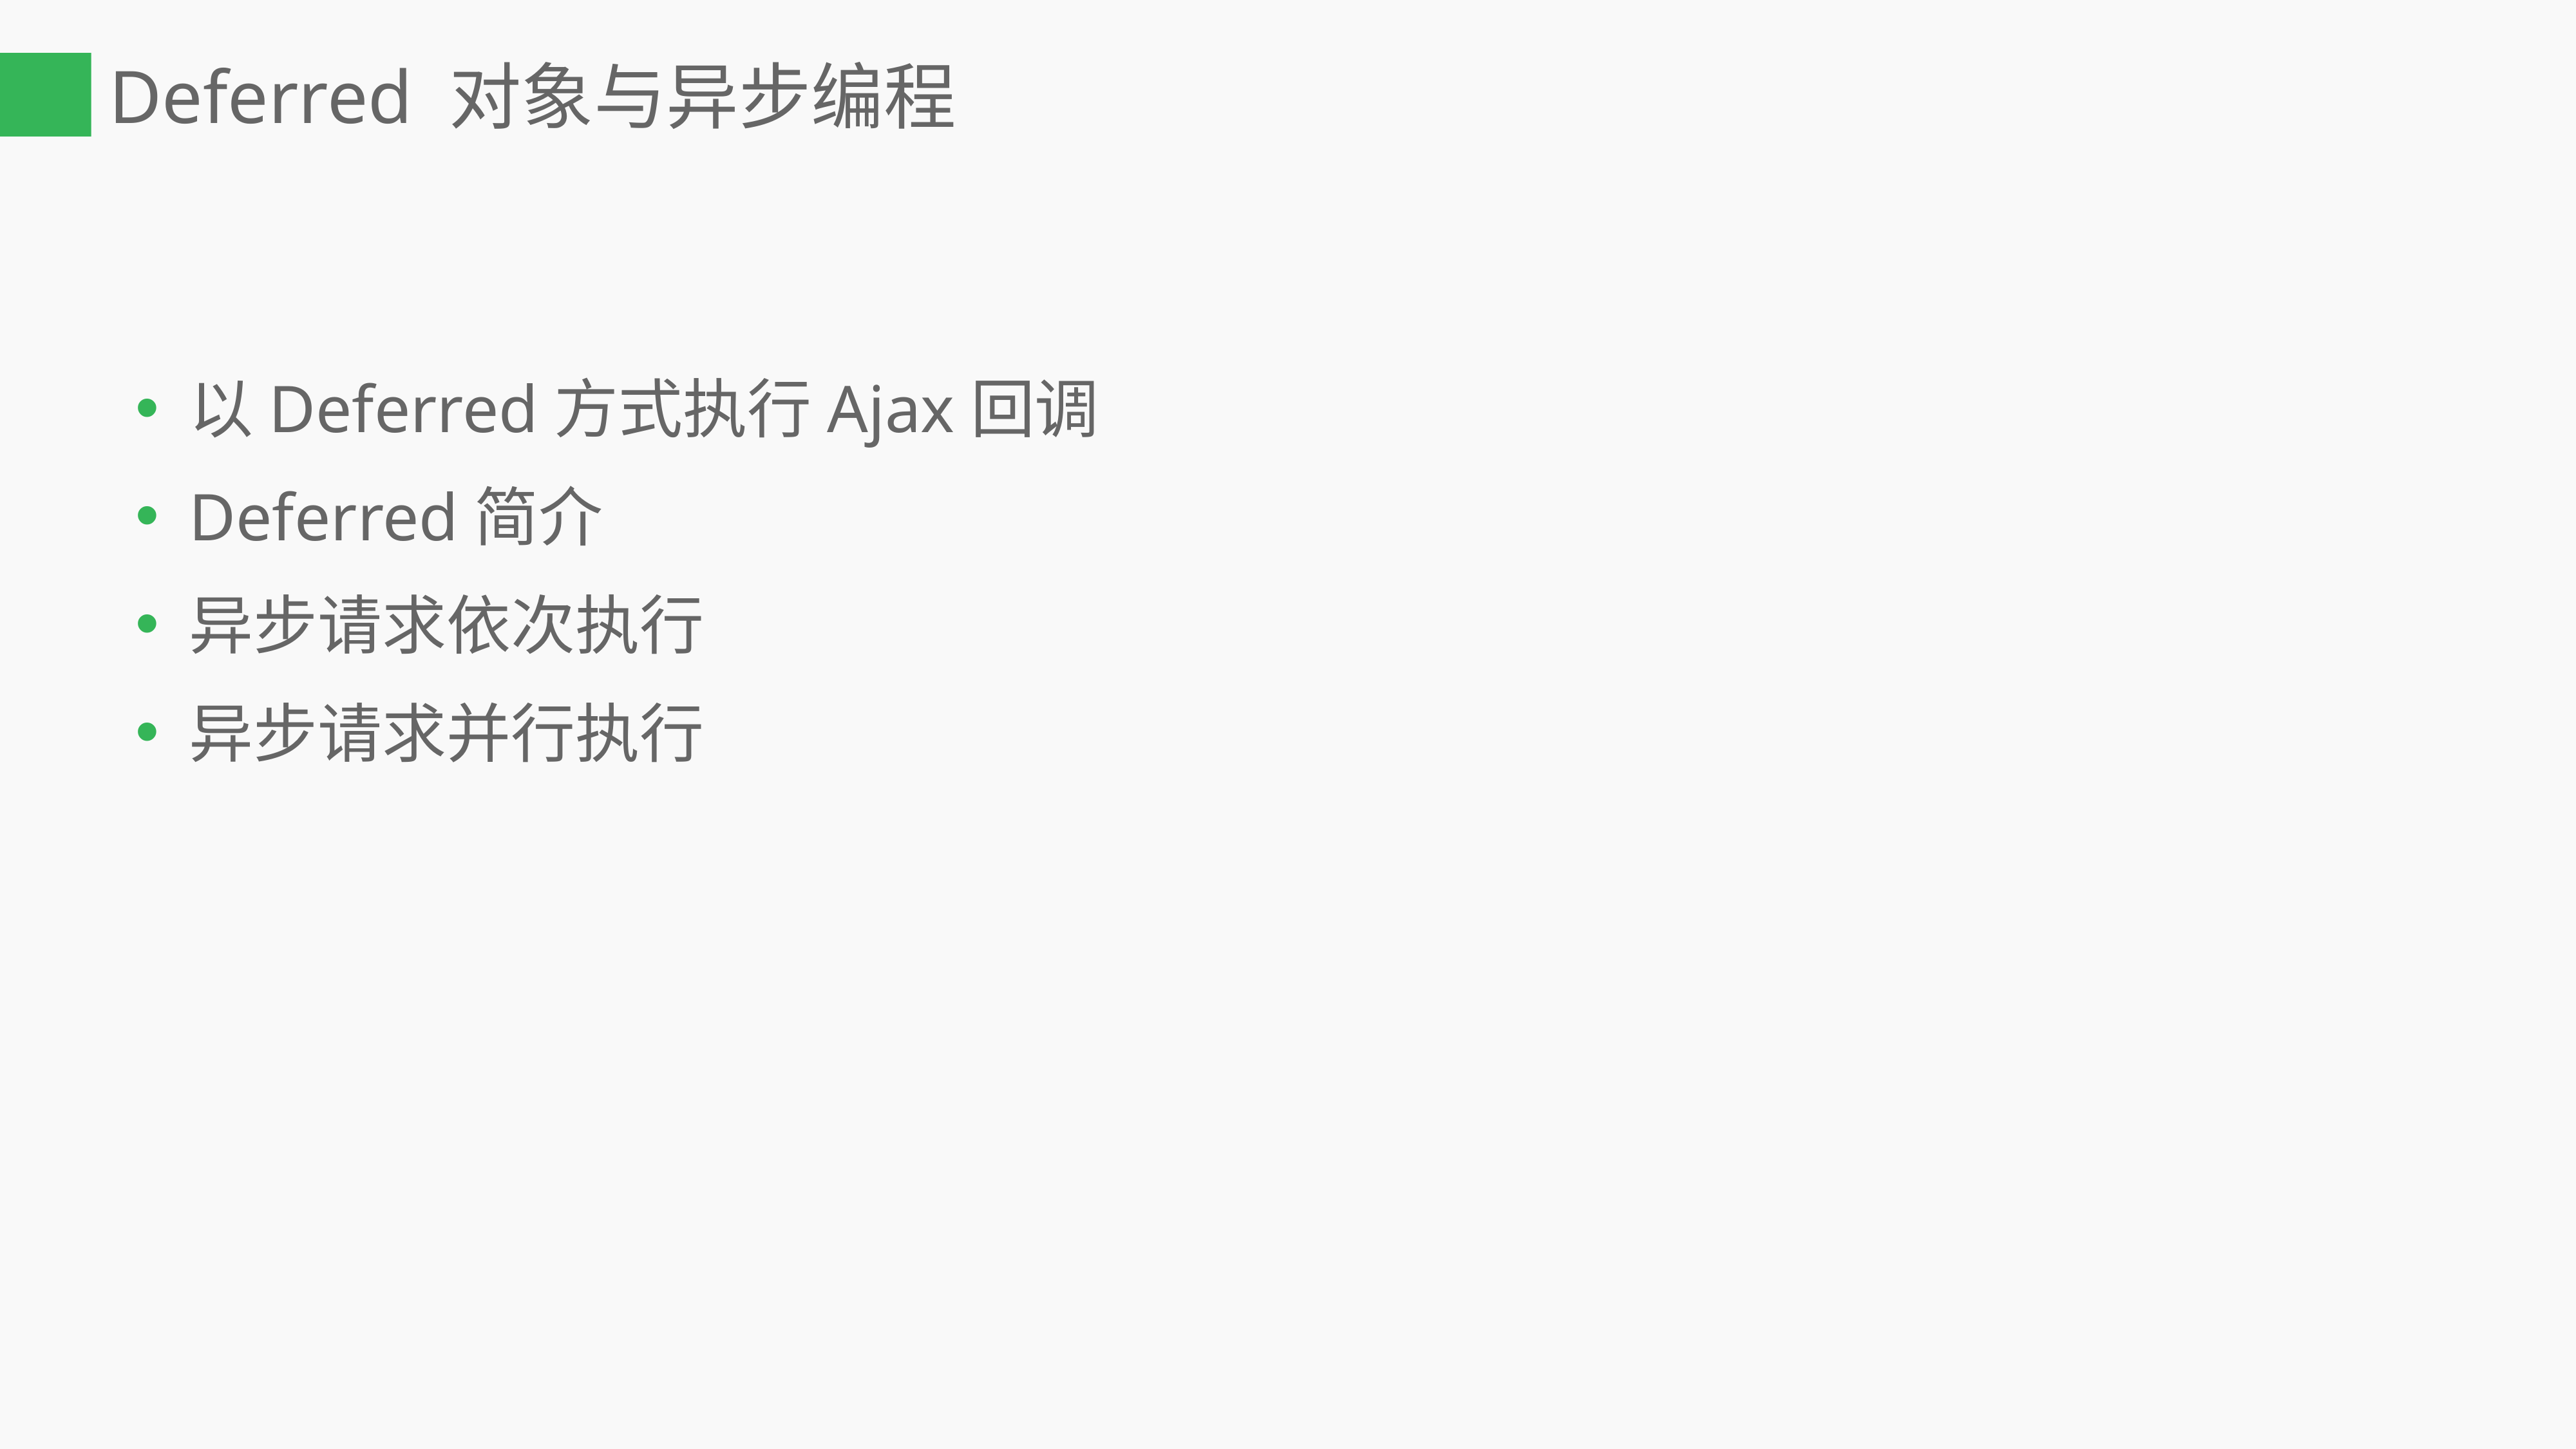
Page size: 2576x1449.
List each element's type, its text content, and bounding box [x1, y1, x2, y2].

picture [0, 53, 91, 137]
subtitle 以Deferred方式执行Ajax回调 Deferred简介 异步请求依次执行 异步请求并行执行 [115, 337, 2461, 1424]
title Deferred 对象与异步编程 [108, 44, 2540, 144]
